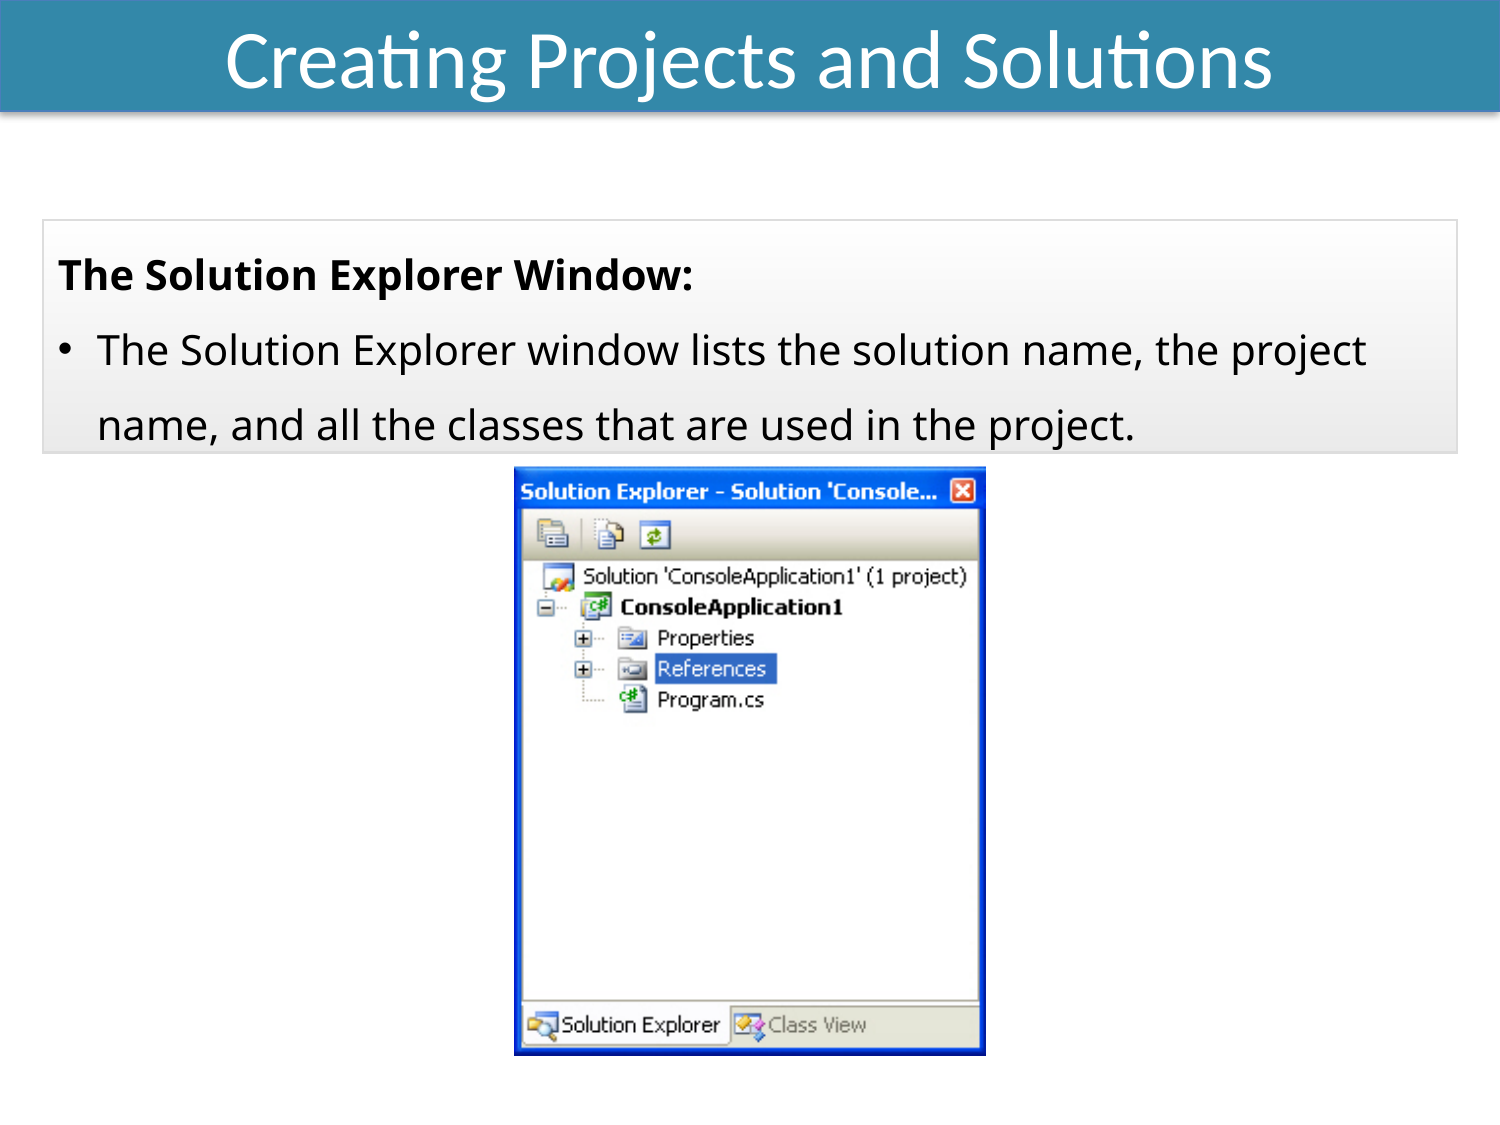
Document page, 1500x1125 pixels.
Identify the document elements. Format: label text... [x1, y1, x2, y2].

text_box The Solution Explorer Window: The Solution Explorer window lists the solution name, the project name, and all the classes that are used in the project. [43, 219, 1457, 453]
text_box Creating Projects and Solutions [0, 0, 1500, 112]
picture [514, 465, 986, 1056]
